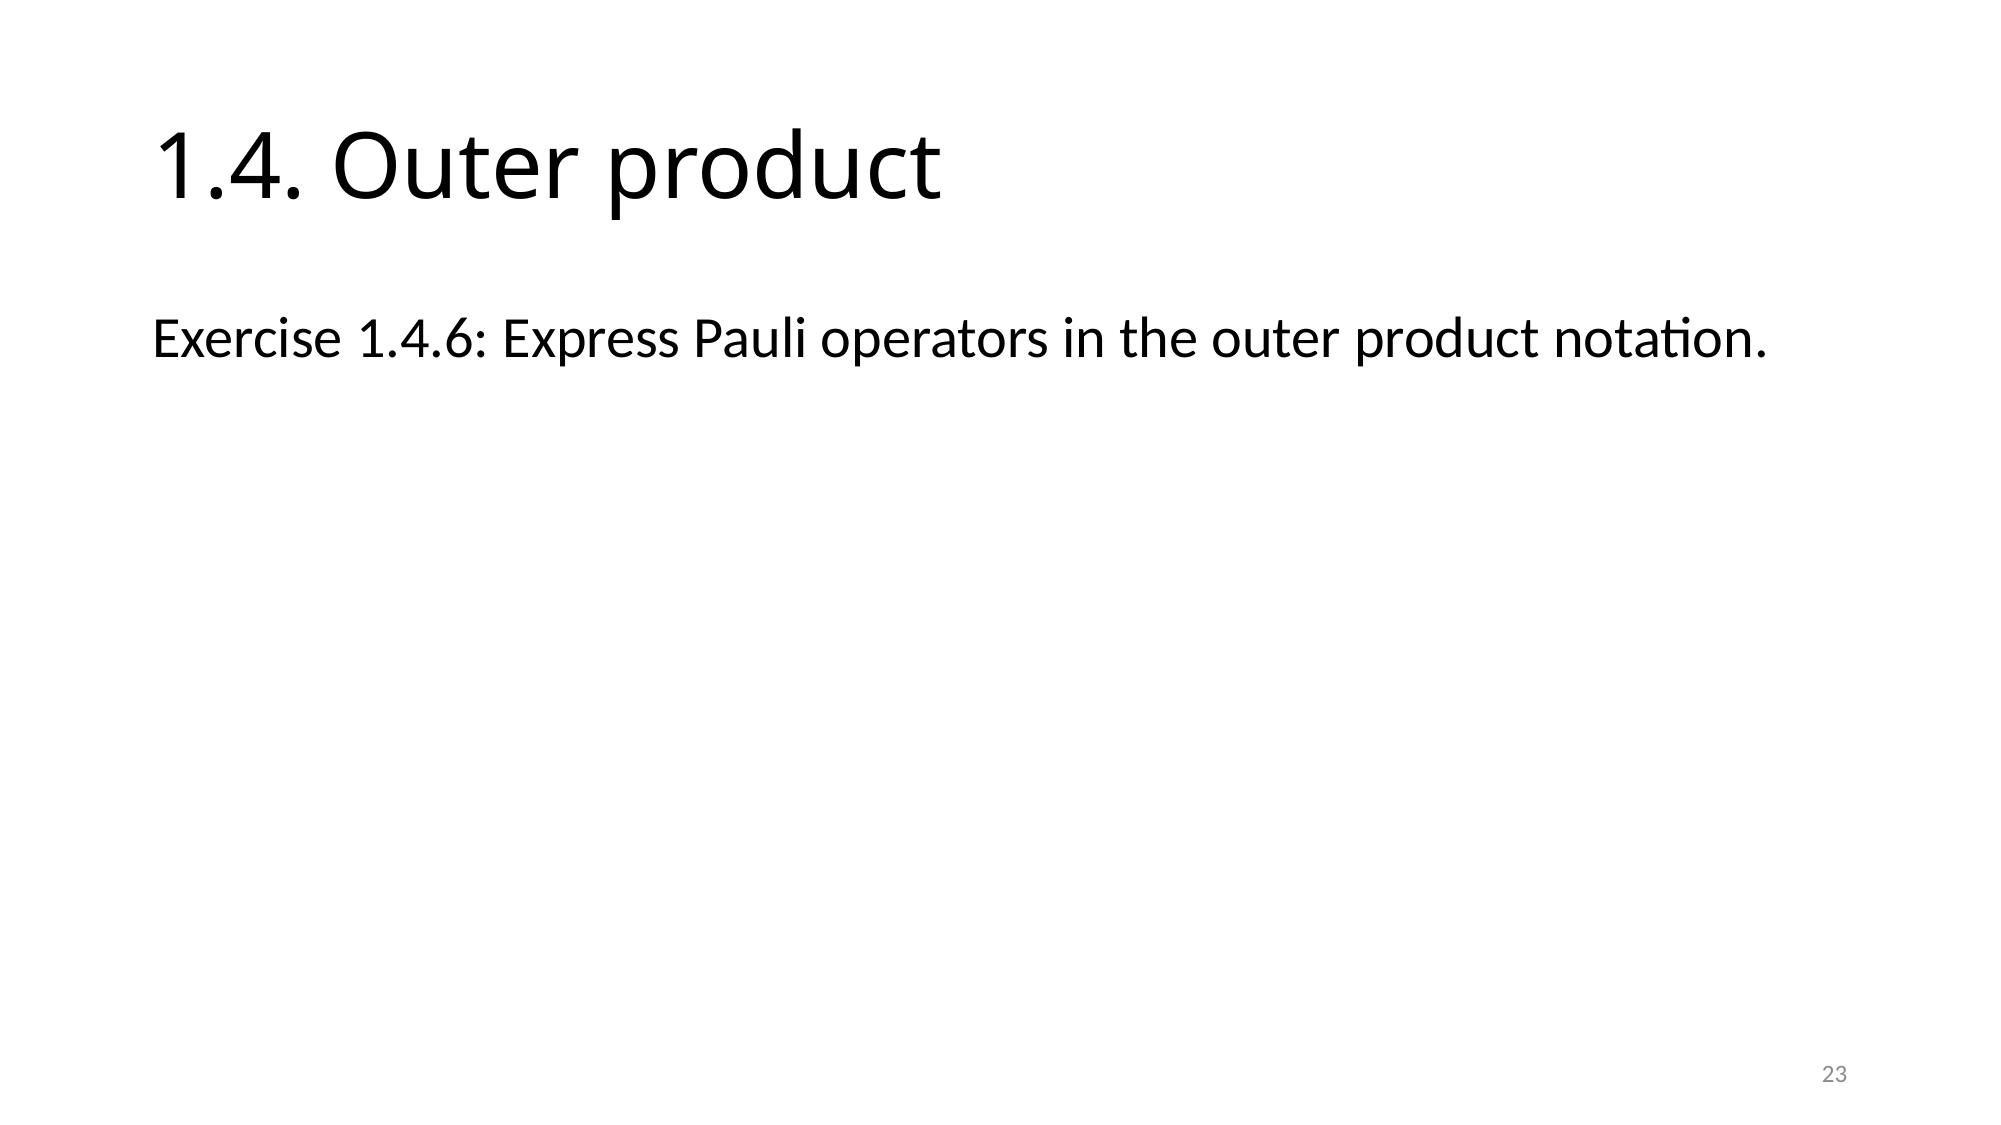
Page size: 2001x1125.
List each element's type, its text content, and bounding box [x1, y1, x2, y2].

title 1.4. Outer product [137, 59, 1863, 278]
slide_number 23 [1412, 1042, 1863, 1103]
